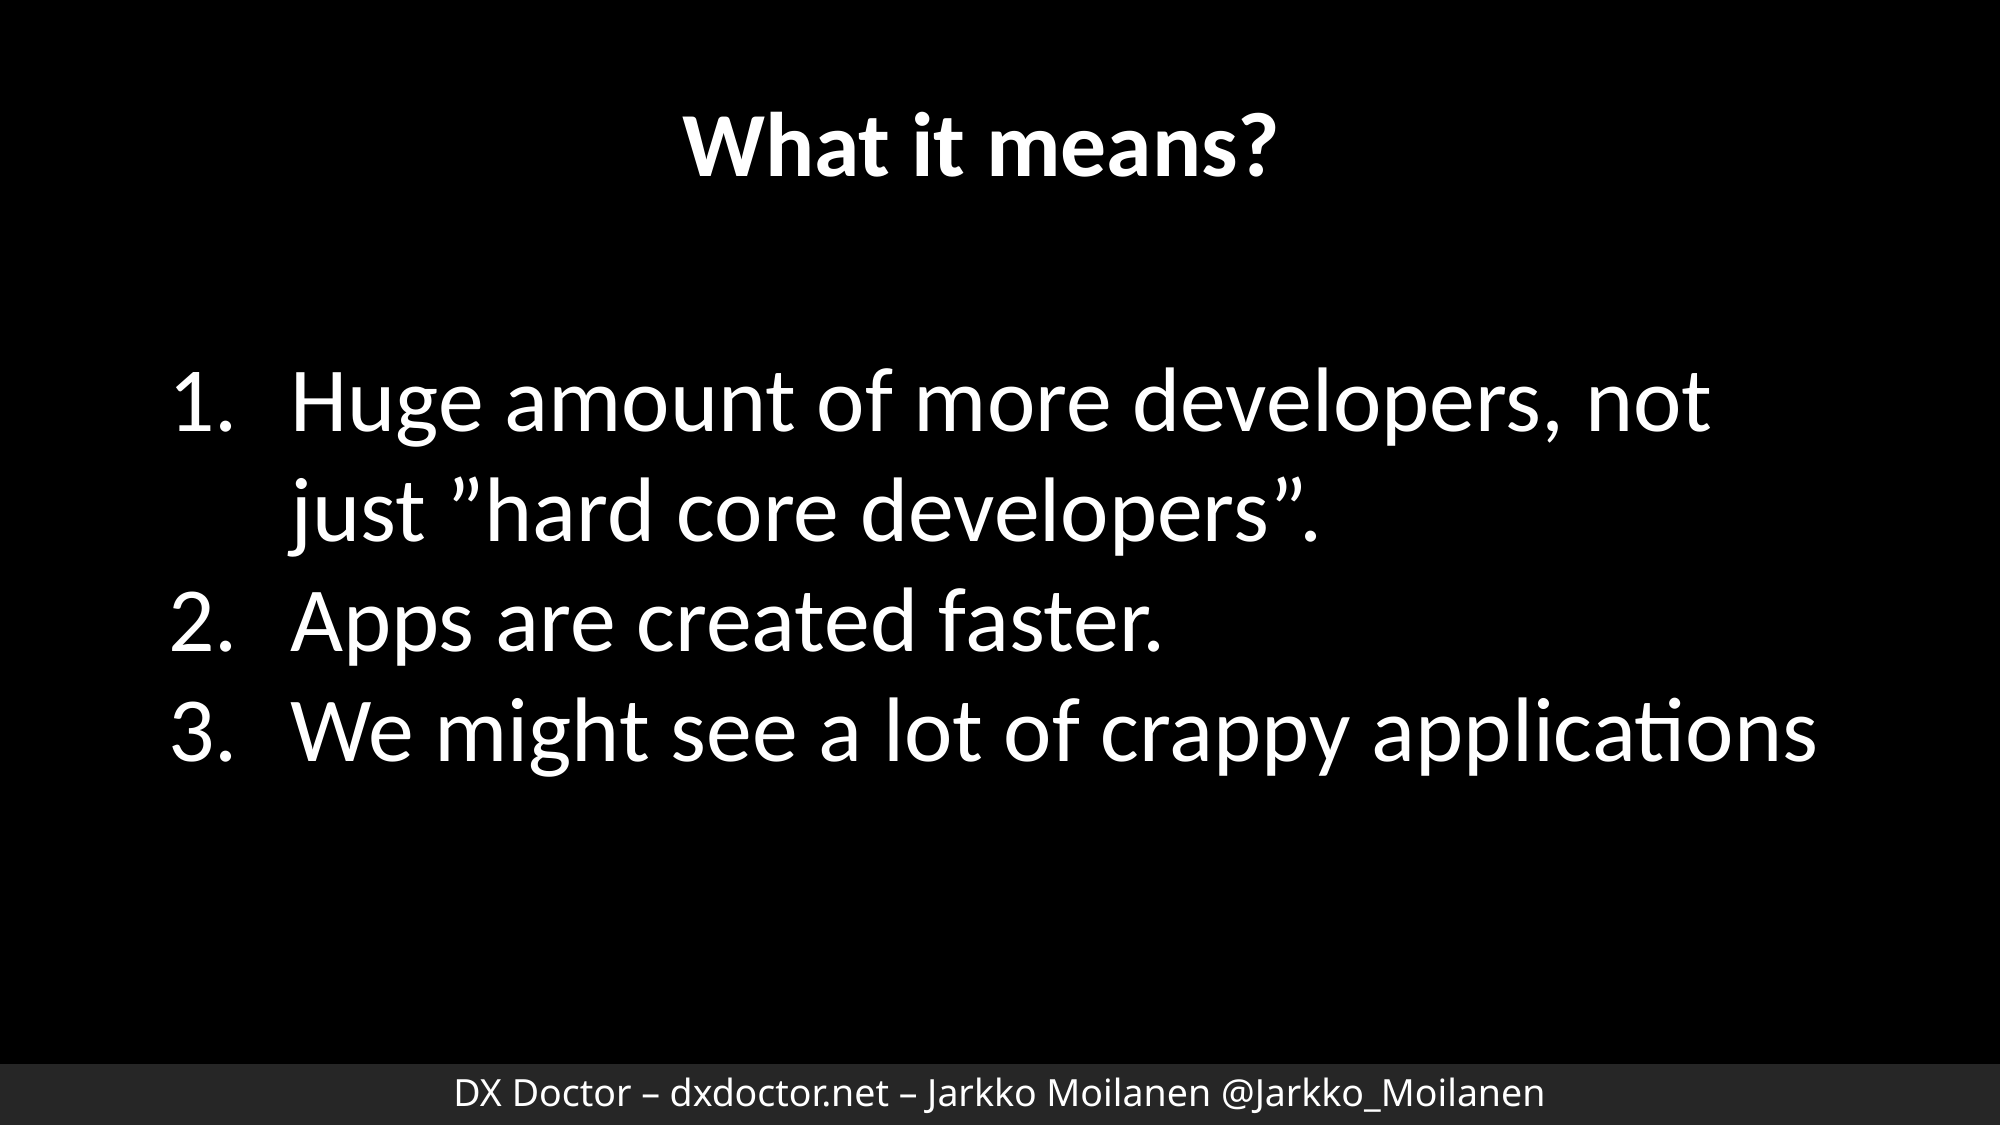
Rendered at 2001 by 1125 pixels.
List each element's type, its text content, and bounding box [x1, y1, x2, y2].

text_box DX Doctor – dxdoctor.net – Jarkko Moilanen @Jarkko_Moilanen [0, 1064, 2000, 1125]
text_box What it means? [327, 76, 1637, 202]
text_box Huge amount of more developers, not just ”hard core developers”. Apps are created faster. We might see a lot of crappy applications [153, 332, 1847, 788]
